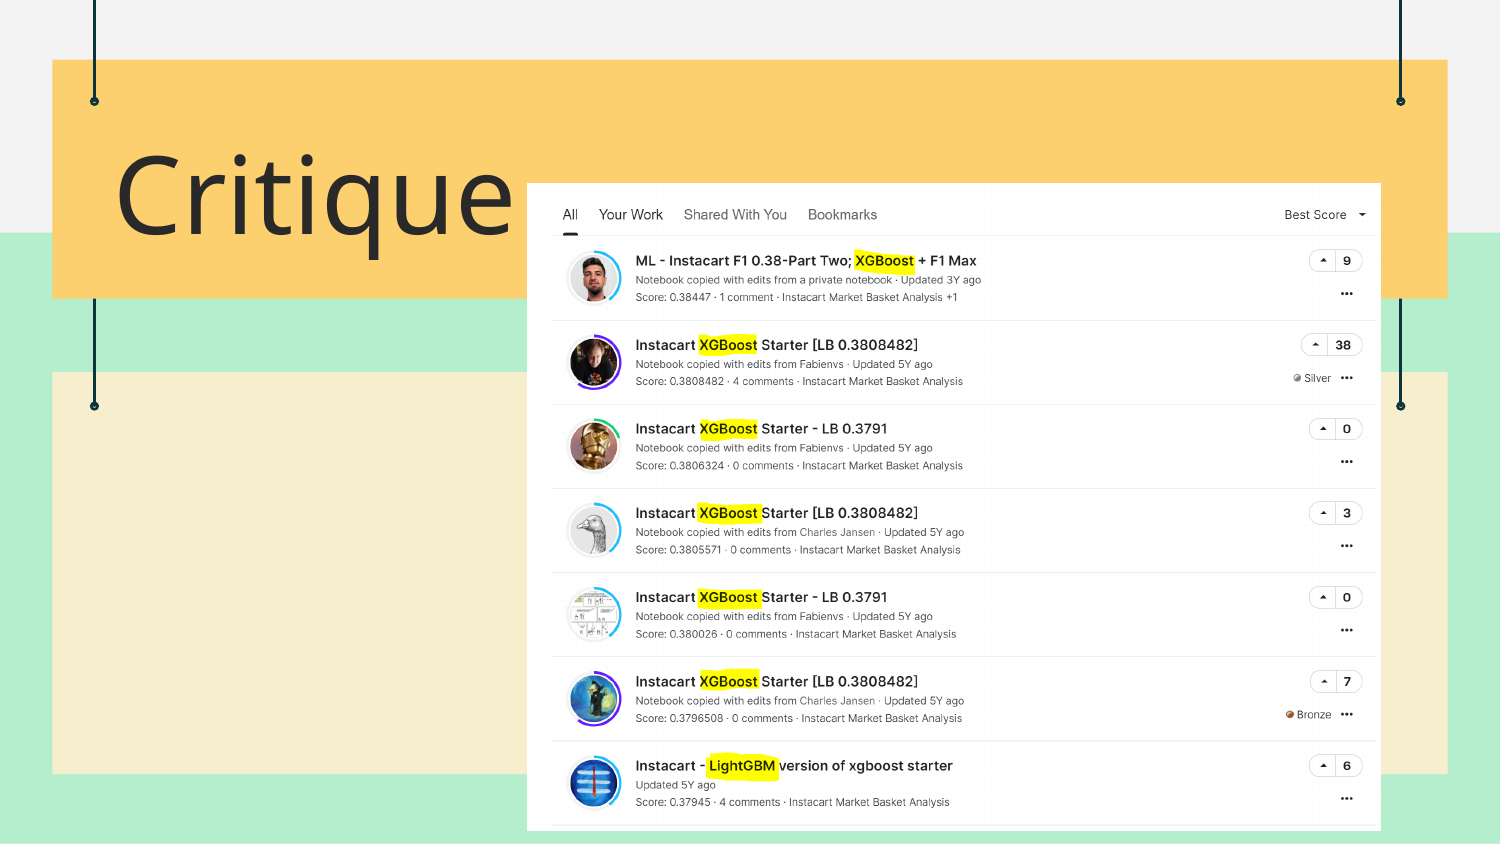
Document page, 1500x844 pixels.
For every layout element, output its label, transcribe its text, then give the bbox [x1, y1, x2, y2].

title Critique [0, 109, 767, 274]
picture [526, 183, 1382, 832]
